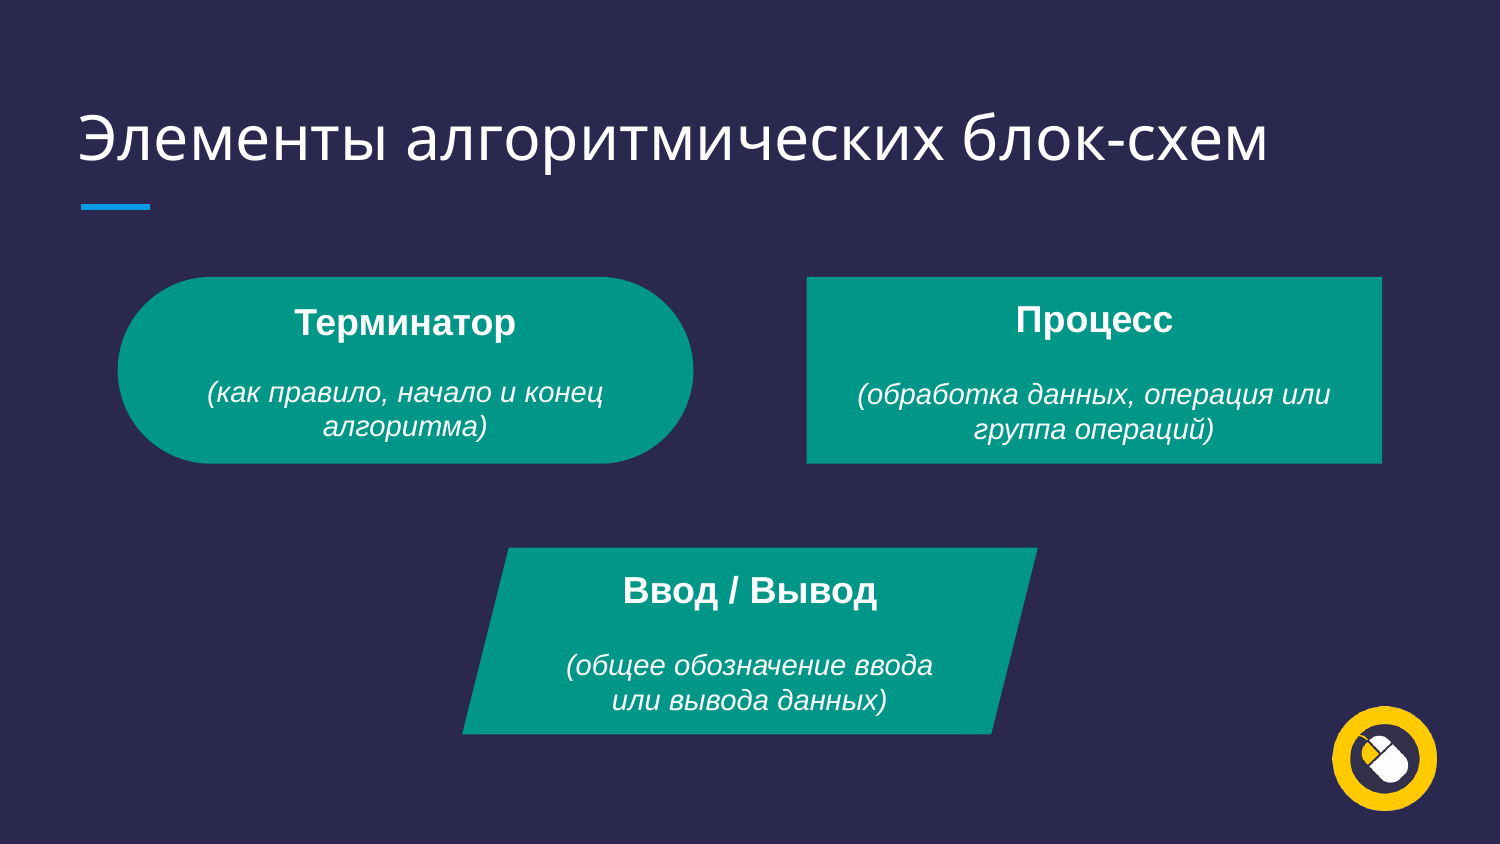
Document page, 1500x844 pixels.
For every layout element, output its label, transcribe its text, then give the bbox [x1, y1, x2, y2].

picture [1332, 706, 1437, 811]
text_box Процесс (обработка данных, операция или группа операций) [806, 276, 1383, 464]
text_box Ввод / Вывод (общее обозначение ввода или вывода данных) [462, 547, 1038, 735]
title Элементы алгоритмических блок-схем [63, 75, 1437, 188]
text_box Терминатор (как правило, начало и конец алгоритма) [117, 276, 694, 464]
